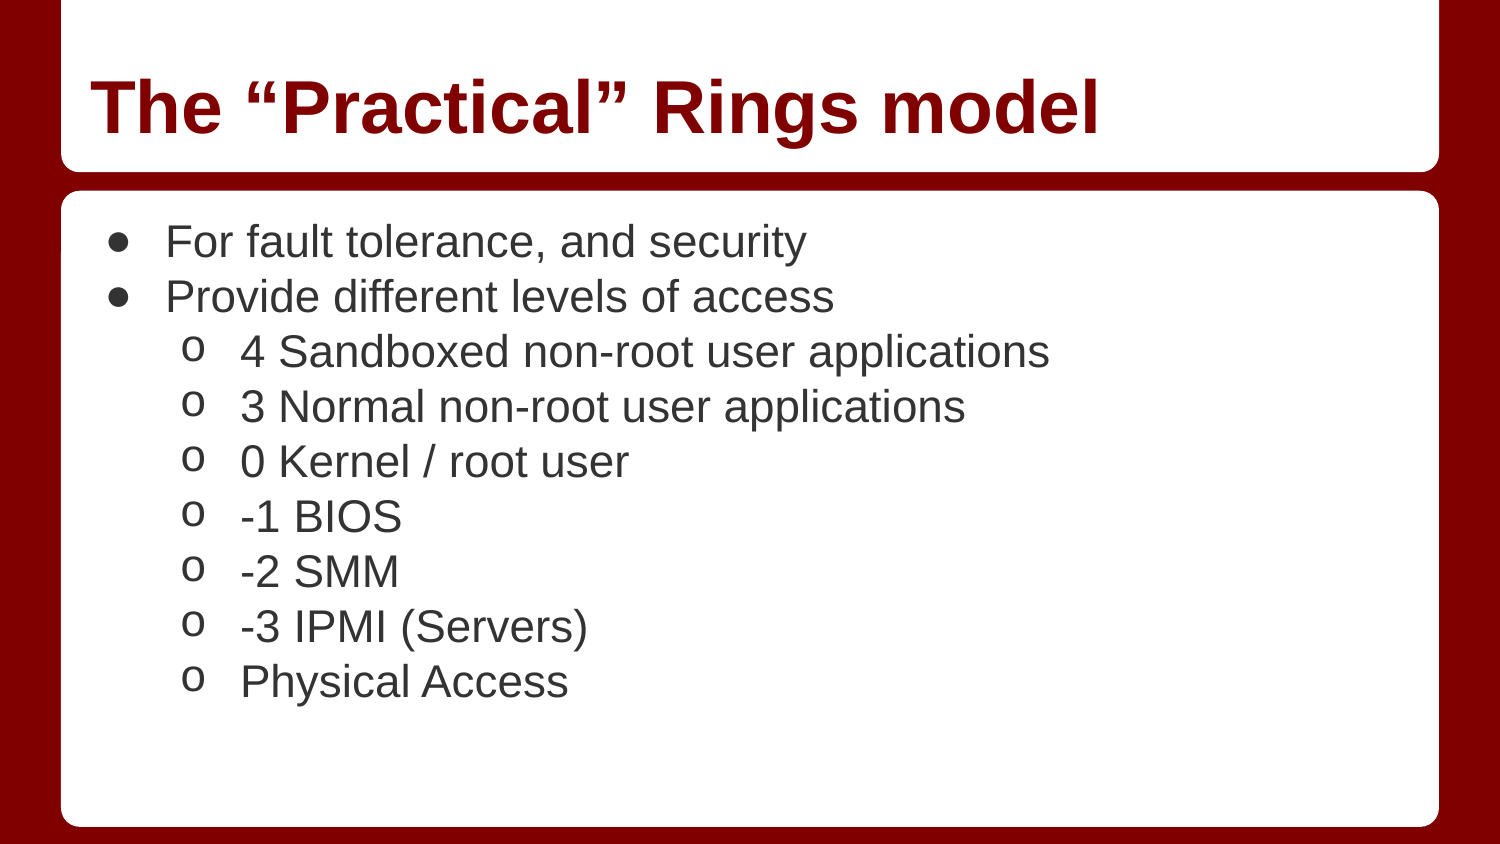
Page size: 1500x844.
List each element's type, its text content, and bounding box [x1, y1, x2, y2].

list For fault tolerance, and security Provide different levels of access 4 Sandboxed non-root user applications 3 Normal non-root user applications 0 Kernel / root user -1 BIOS -2 SMM -3 IPMI (Servers) Physical Access [75, 196, 1118, 808]
title The “Practical” Rings model [75, 22, 1425, 164]
